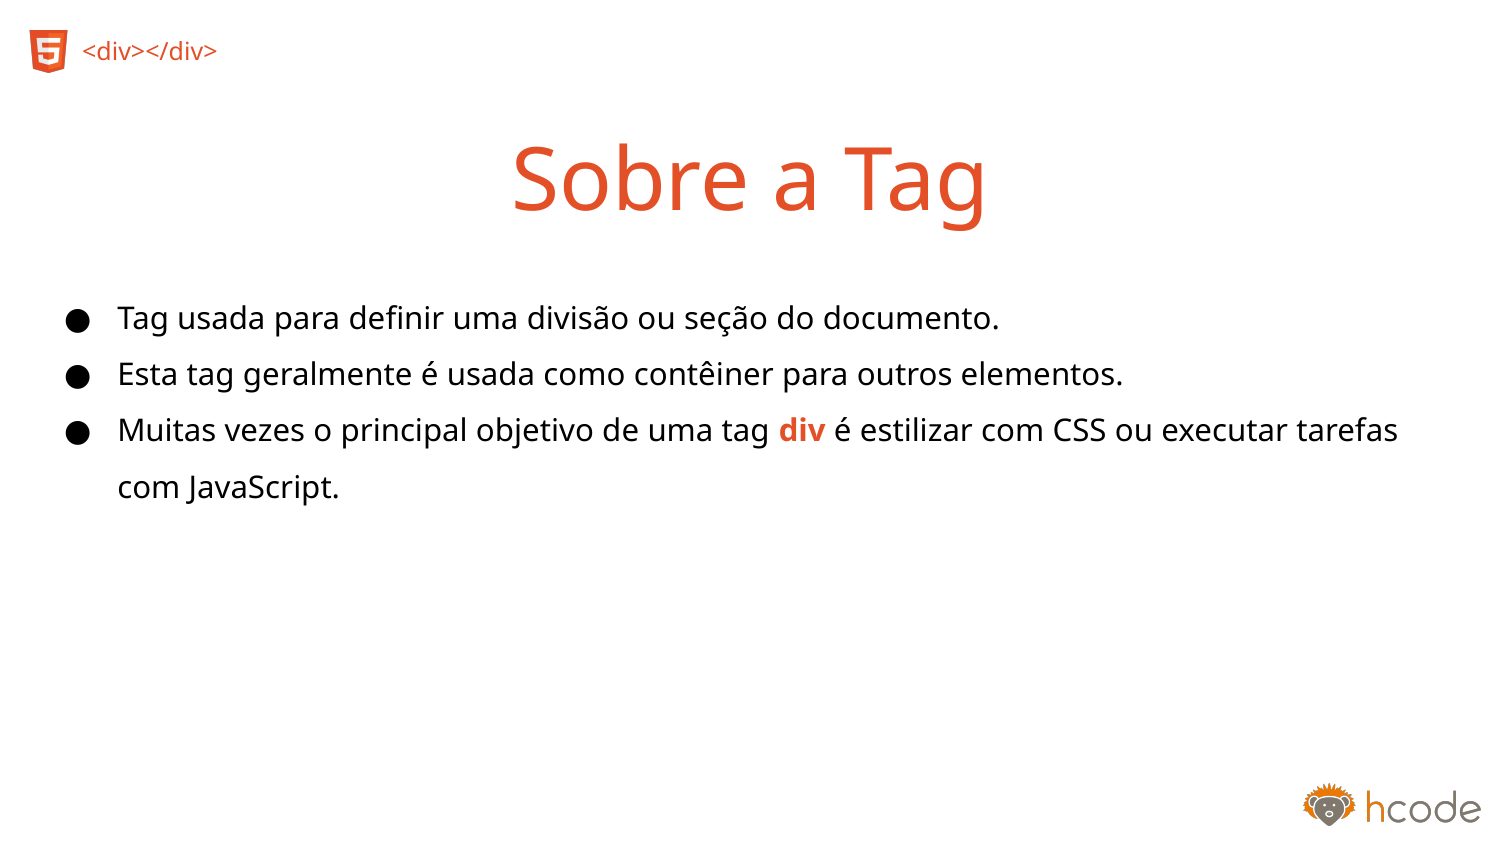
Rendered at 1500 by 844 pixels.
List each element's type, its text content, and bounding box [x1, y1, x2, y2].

text_box <div></div> [67, 20, 1445, 84]
text_box Tag usada para definir uma divisão ou seção do documento. Esta tag geralmente é usada como contêiner para outros elementos. Muitas vezes o principal objetivo de uma tag div é estilizar com CSS ou executar tarefas com JavaScript. [27, 264, 1471, 755]
picture [1303, 783, 1482, 827]
picture [27, 30, 70, 73]
text_box Sobre a Tag [107, 108, 1393, 237]
